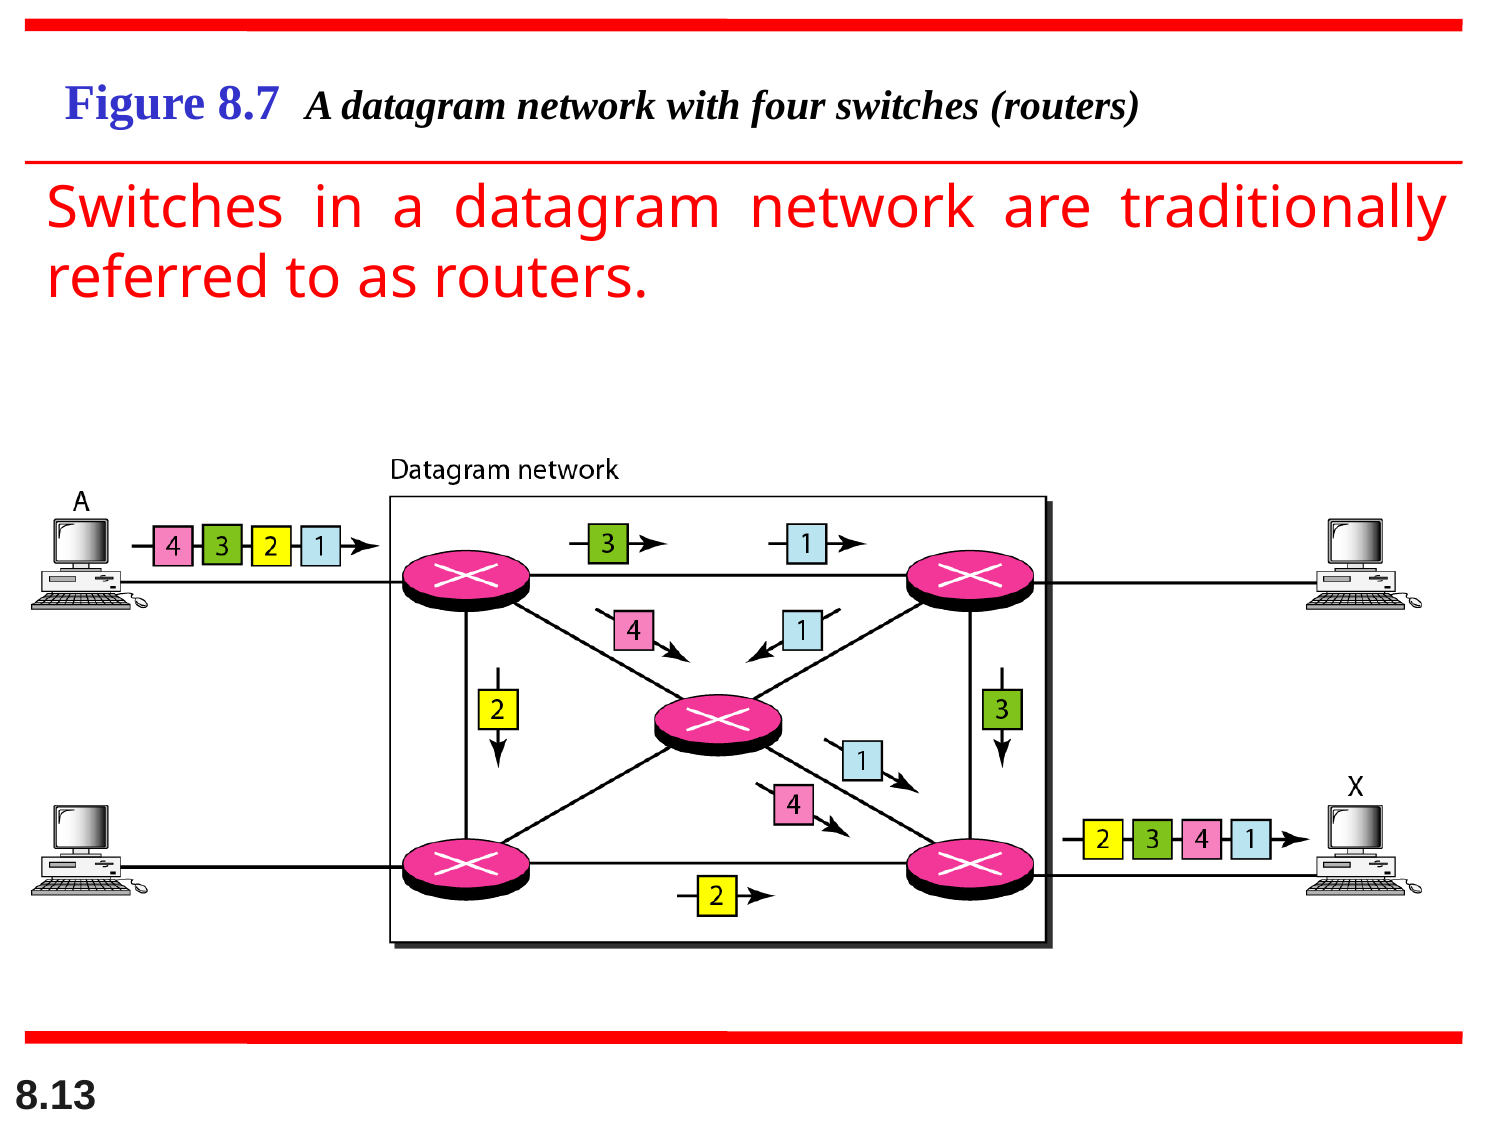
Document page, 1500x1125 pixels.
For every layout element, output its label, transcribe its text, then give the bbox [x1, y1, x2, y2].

text_box Figure 8.7 A datagram network with four switches (routers) [49, 62, 1157, 138]
text_box Switches in a datagram network are traditionally referred to as routers. [31, 161, 1463, 317]
slide_number 8.13 [0, 1050, 313, 1125]
picture [31, 454, 1422, 949]
